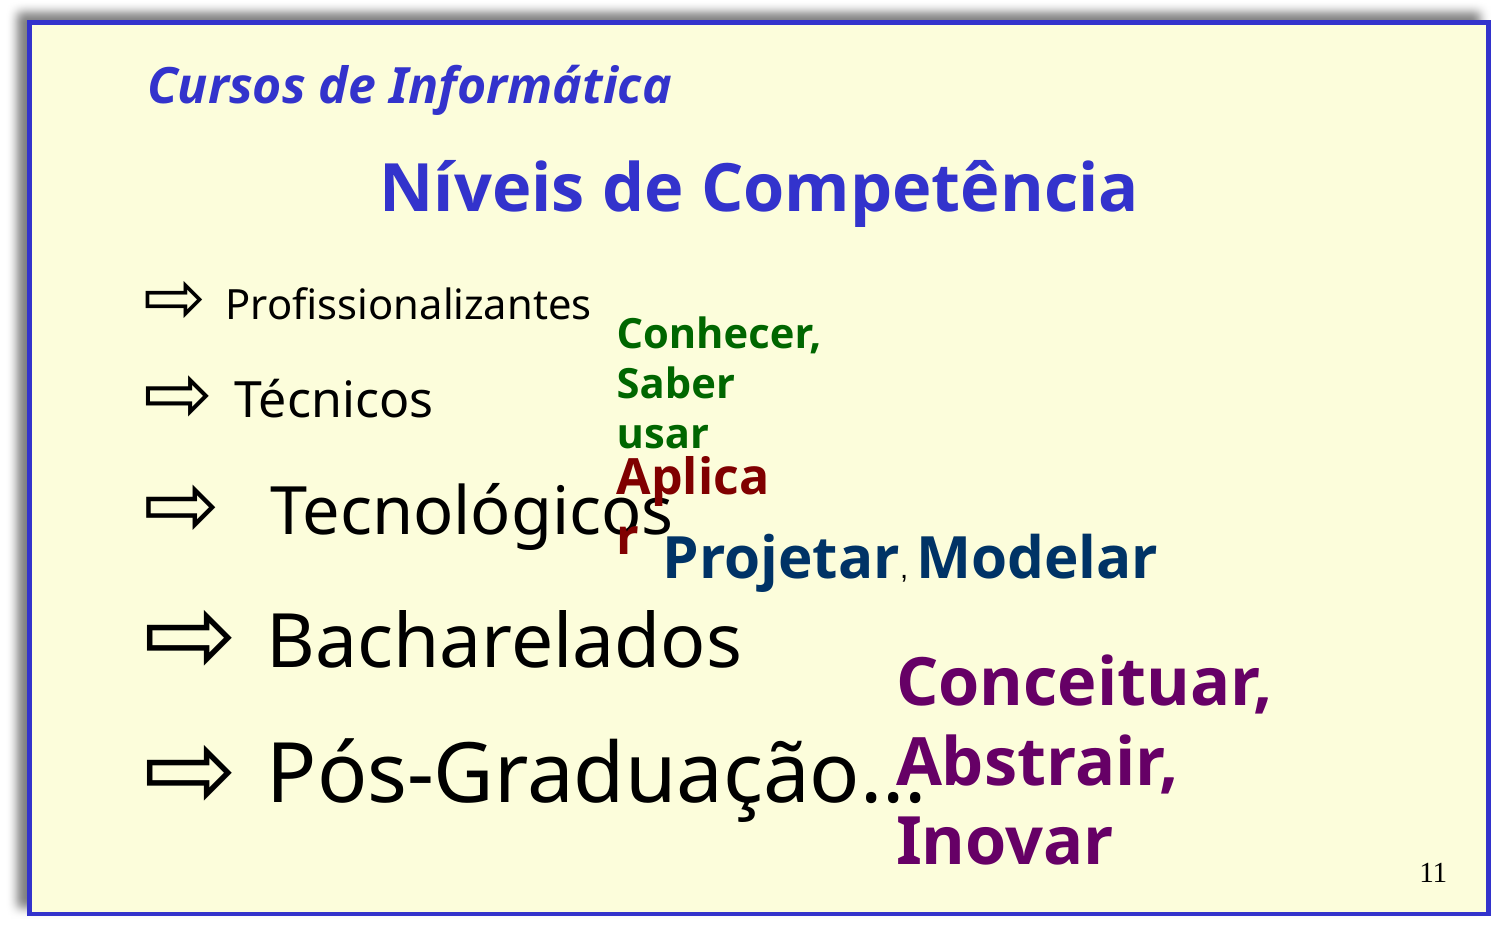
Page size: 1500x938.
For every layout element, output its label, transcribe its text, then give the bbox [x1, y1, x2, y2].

text_box Conhecer, Saber usar [601, 299, 839, 397]
text_box Conceituar, Abstrair, Inovar [881, 630, 1314, 846]
text_box Projetar, Modelar [648, 512, 1196, 643]
text_box ‹#› [1149, 845, 1463, 908]
text_box Cursos de Informática [132, 45, 1395, 109]
text_box Aplicar [601, 437, 798, 501]
text_box Níveis de Competência [128, 137, 1391, 218]
text_box Profissionalizantes Técnicos Tecnológicos Bacharelados Pós-Graduação... [128, 237, 947, 738]
